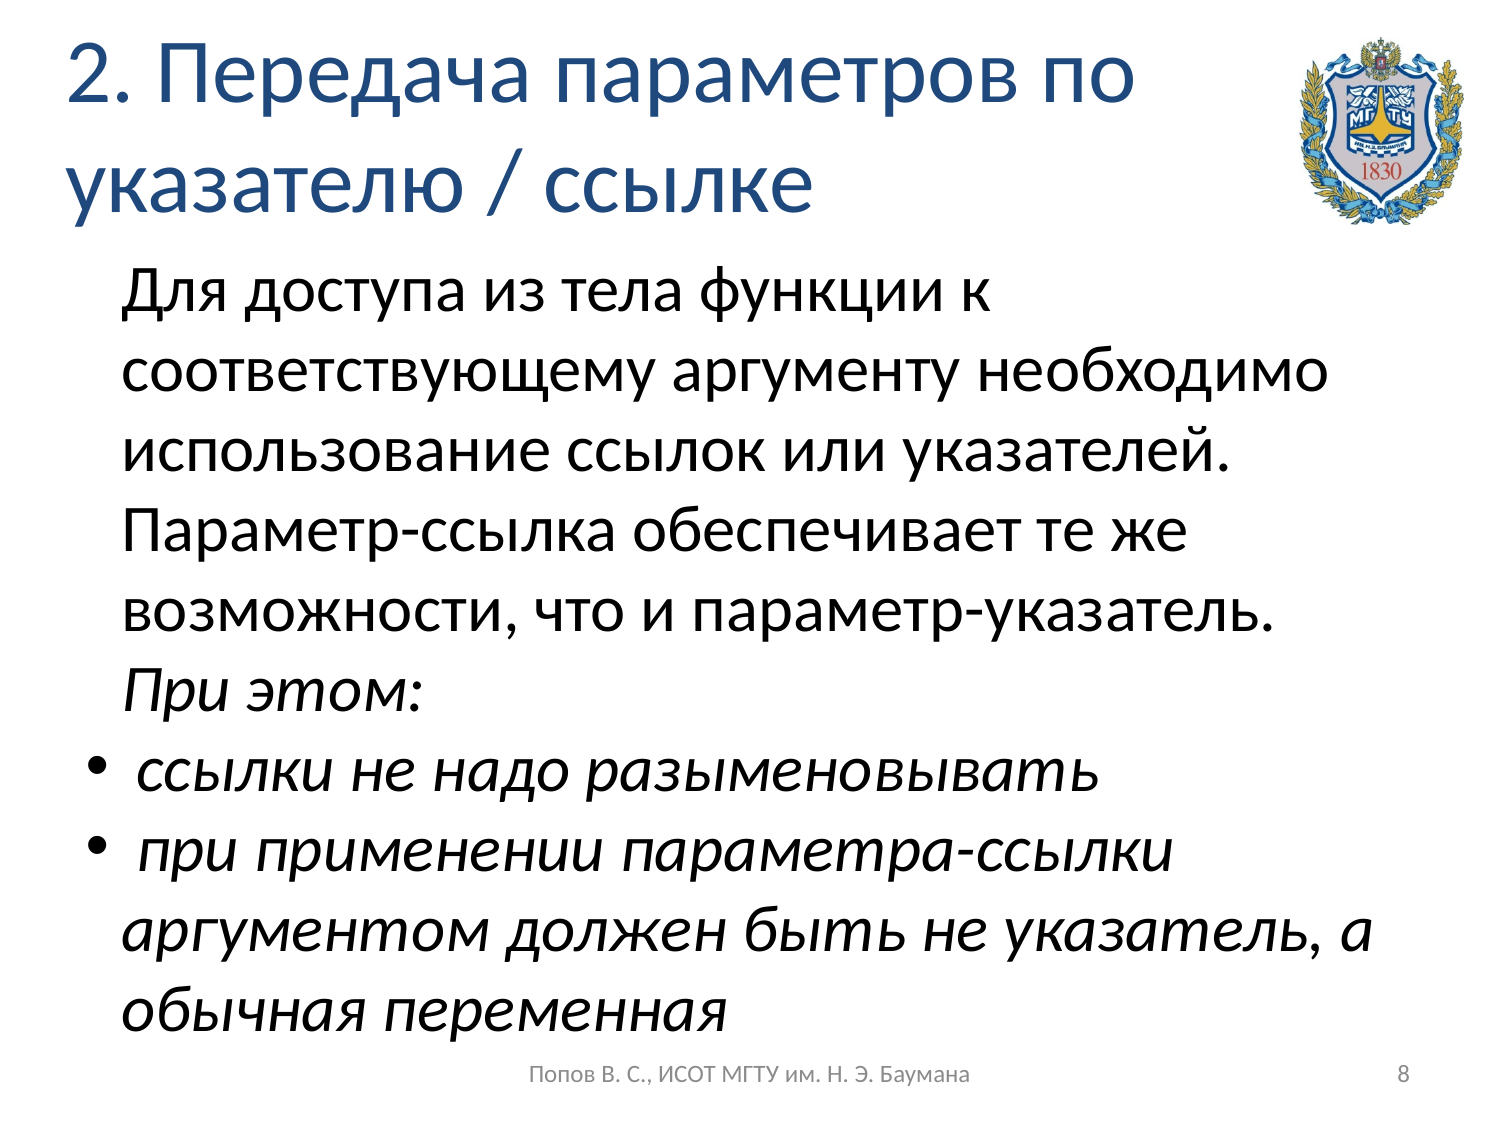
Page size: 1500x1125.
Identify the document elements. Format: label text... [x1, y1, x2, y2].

picture [1299, 37, 1464, 226]
footer Попов В. С., ИСОТ МГТУ им. Н. Э. Баумана [512, 1042, 988, 1103]
slide_number 8 [1074, 1042, 1425, 1103]
title 2. Передача параметров по указателю / ссылке [50, 0, 1275, 237]
text_box Для доступа из тела функции к соответствующему аргументу необходимо использование ссылок или указателей. Параметр-ссылка обеспечивает те же возможности, что и параметр-указатель. При этом: ссылки не надо разыменовывать при применении параметра-ссылки аргументом должен быть не указатель, а обычная переменная [50, 237, 1450, 1052]
